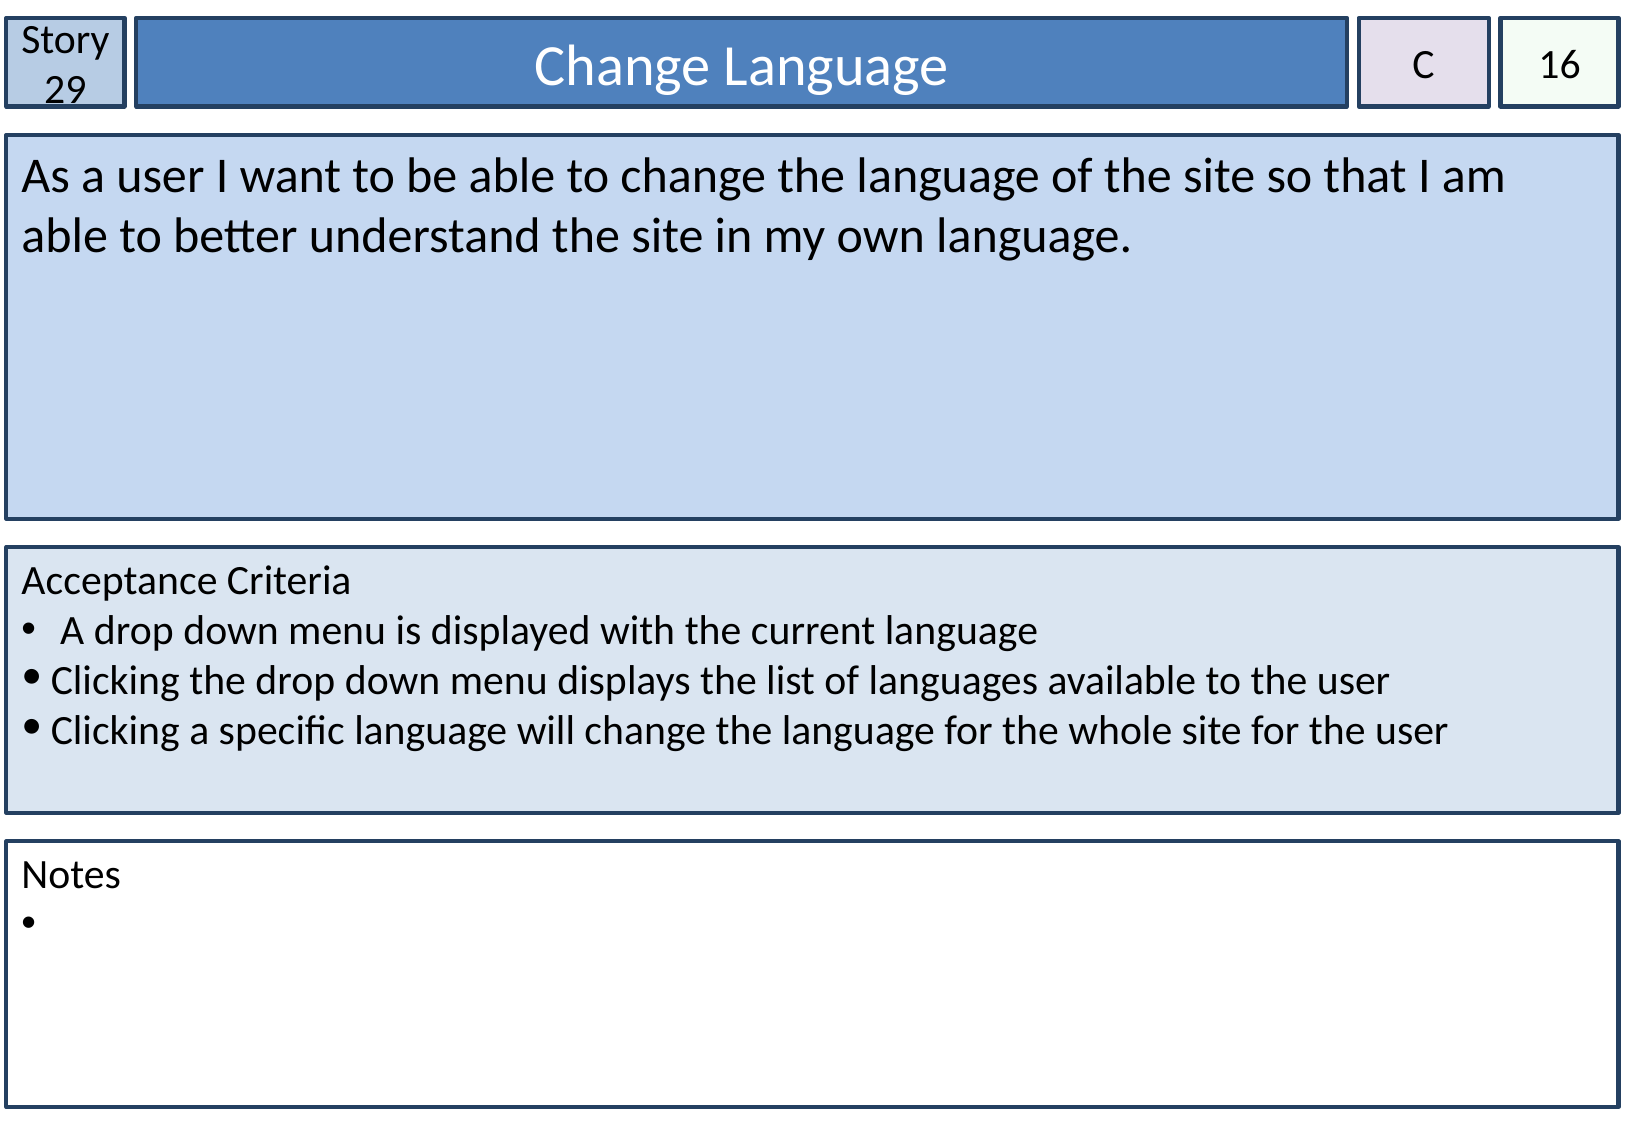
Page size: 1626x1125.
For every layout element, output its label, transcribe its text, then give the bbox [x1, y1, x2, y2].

text_box Change Language [136, 17, 1347, 107]
text_box Story 29 [6, 17, 125, 107]
text_box C [1358, 17, 1489, 107]
text_box As a user I want to be able to change the language of the site so that I am able to better understand the site in my own language. [6, 134, 1619, 519]
text_box Acceptance Criteria A drop down menu is displayed with the current language Clicking the drop down menu displays the list of languages available to the user Clicking a specific language will change the language for the whole site for the user [6, 547, 1619, 813]
text_box Notes [6, 841, 1619, 1107]
text_box 16 [1500, 17, 1619, 107]
